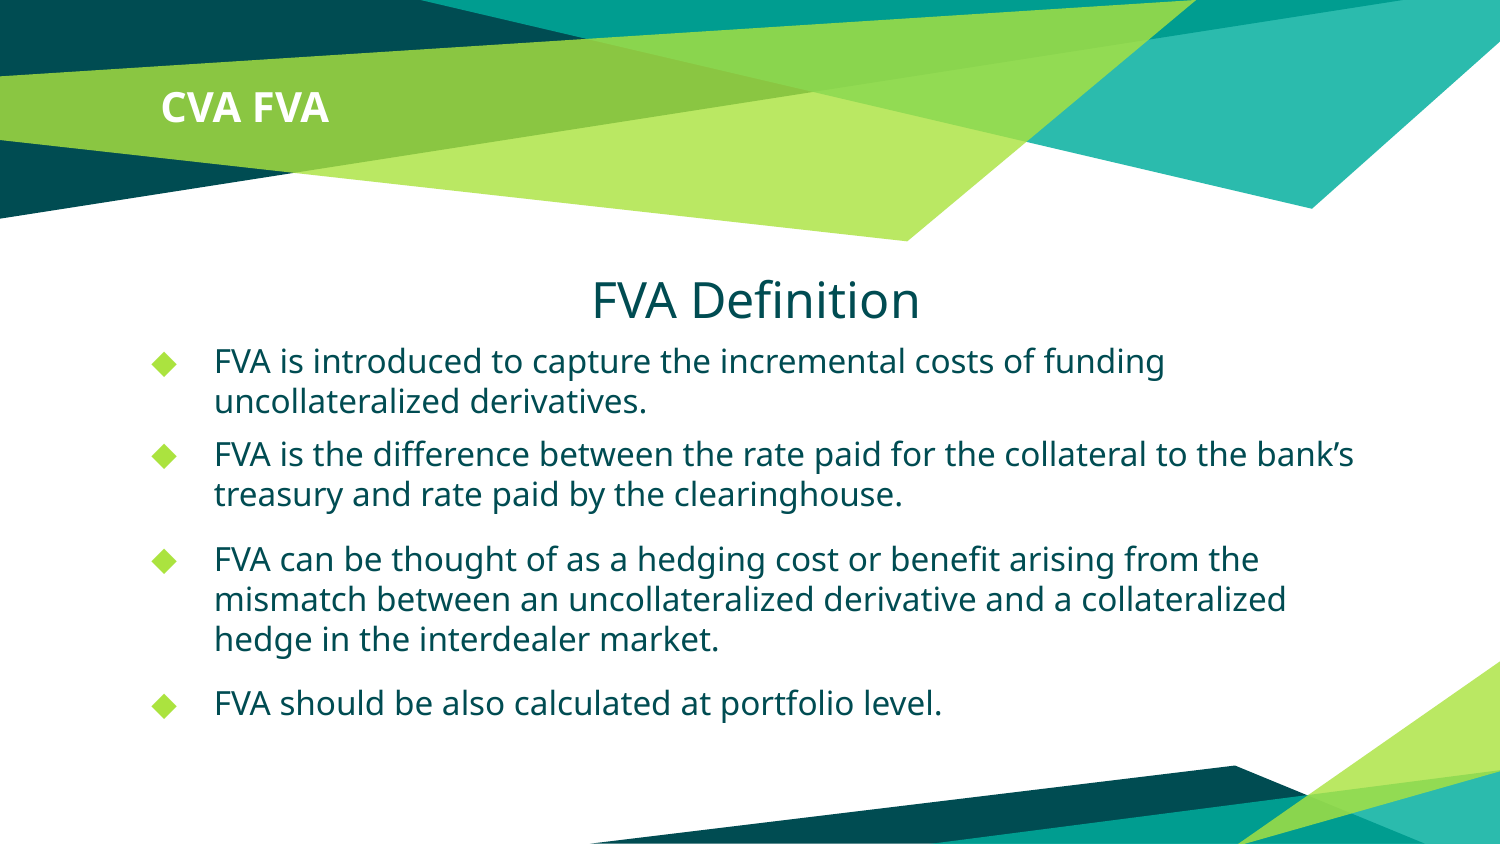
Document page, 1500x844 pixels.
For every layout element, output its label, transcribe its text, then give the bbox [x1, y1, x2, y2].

list FVA Definition FVA is introduced to capture the incremental costs of funding uncollateralized derivatives. FVA is the difference between the rate paid for the collateral to the bank’s treasury and rate paid by the clearinghouse. FVA can be thought of as a hedging cost or benefit arising from the mismatch between an uncollateralized derivative and a collateralized hedge in the interdealer market. FVA should be also calculated at portfolio level. [123, 253, 1376, 777]
title CVA FVA [145, 65, 1355, 162]
